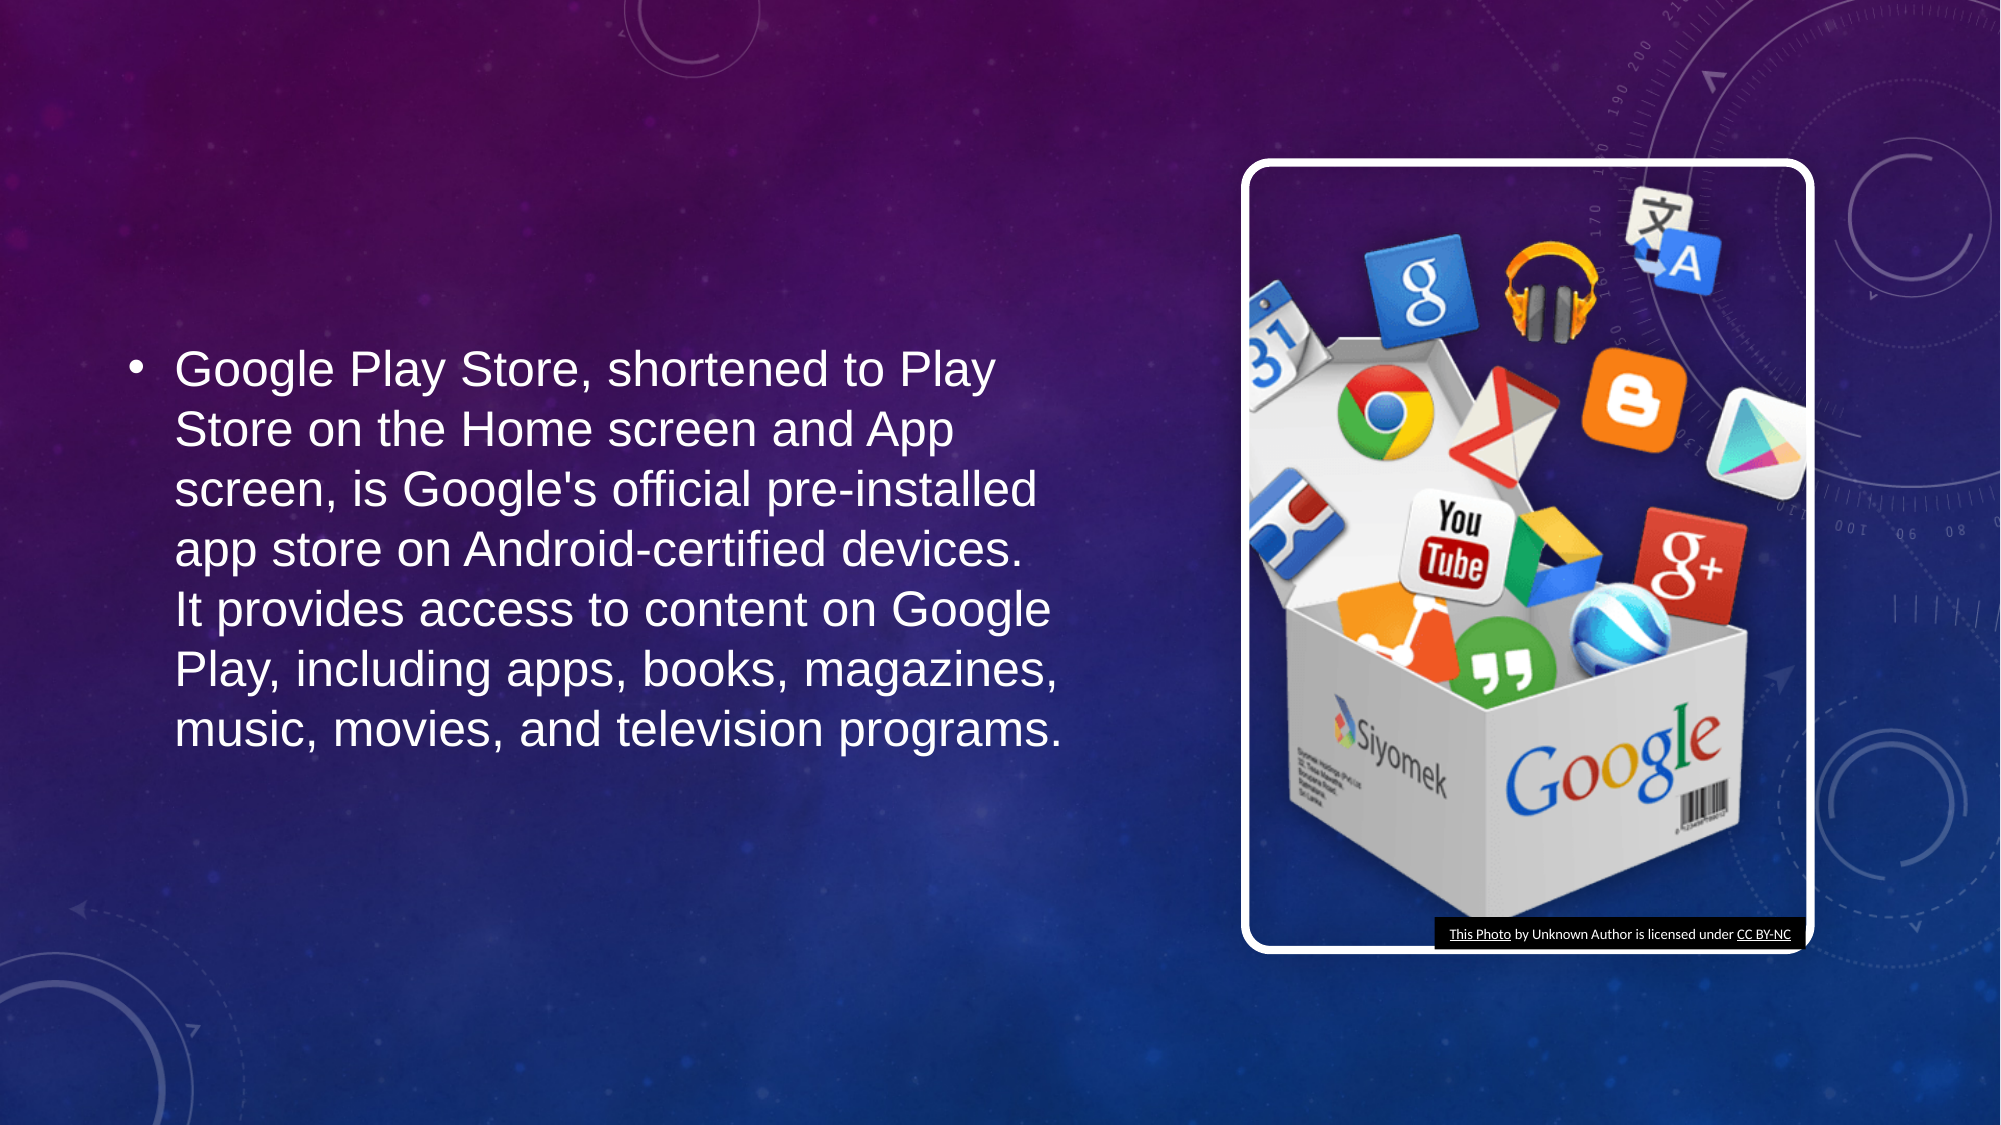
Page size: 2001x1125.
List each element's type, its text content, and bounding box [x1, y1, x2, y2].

picture [0, 0, 2001, 1125]
list Google Play Store, shortened to Play Store on the Home screen and App screen, is Google's official pre-installed app store on Android-certified devices. It provides access to content on Google Play, including apps, books, magazines, music, movies, and television programs. [112, 279, 1144, 879]
